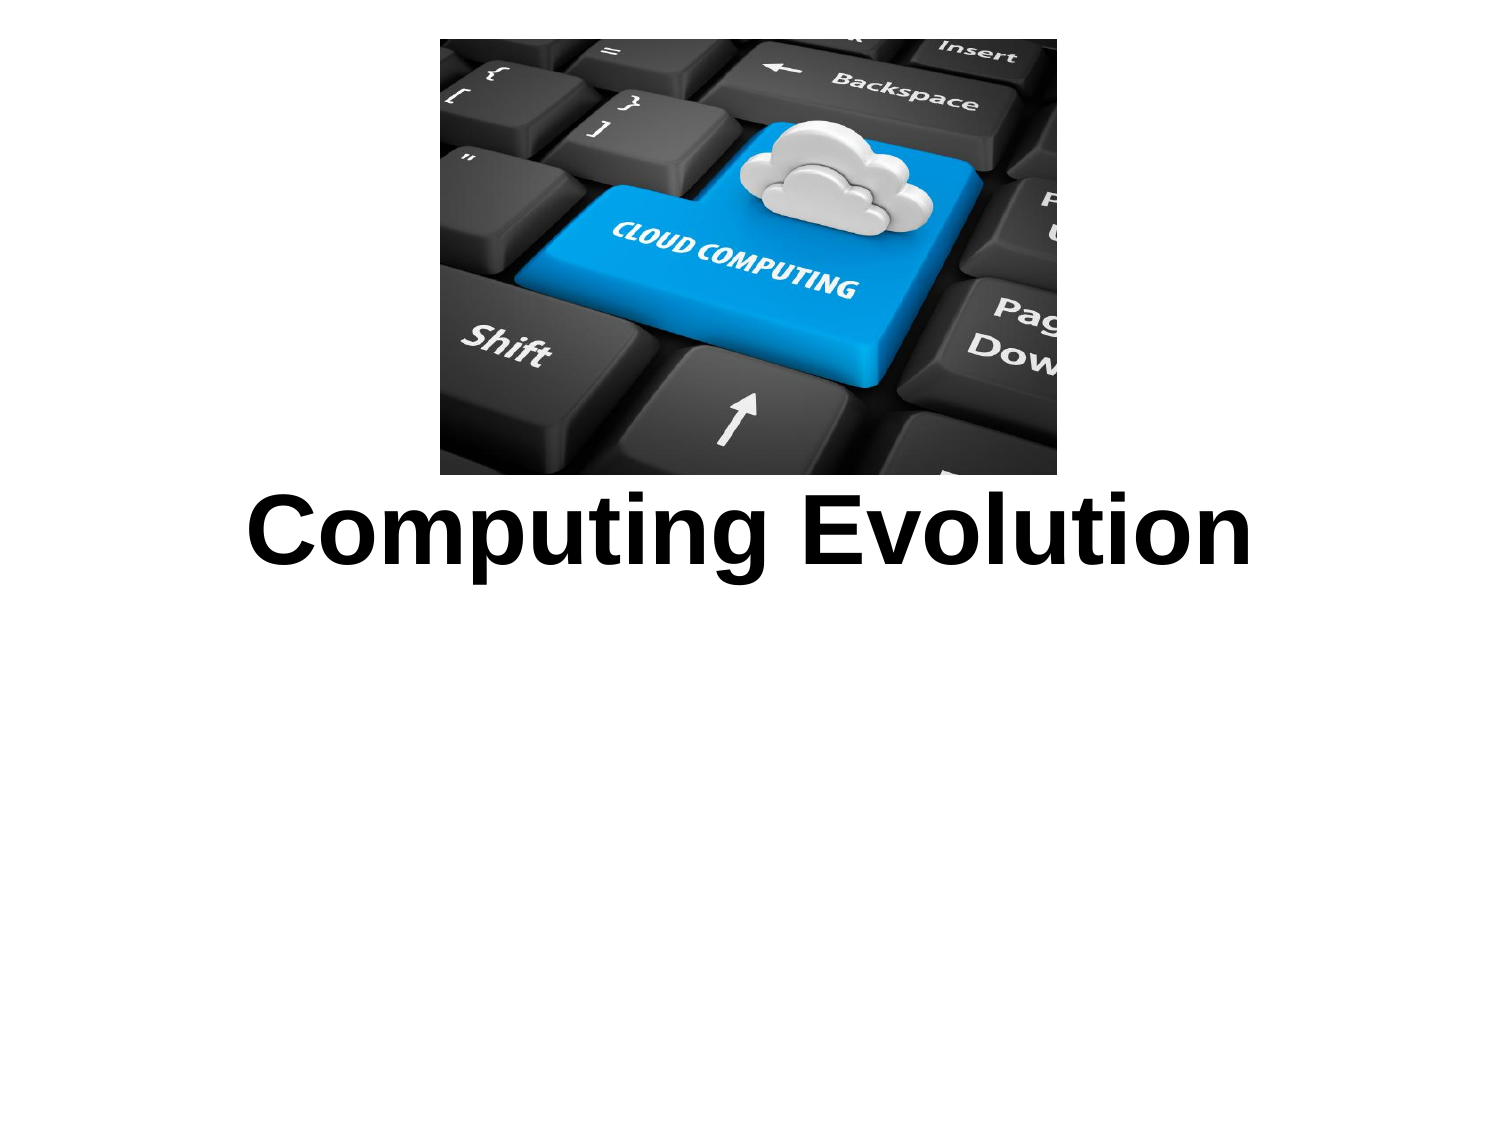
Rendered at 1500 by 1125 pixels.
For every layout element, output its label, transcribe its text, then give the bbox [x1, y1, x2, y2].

title Computing Evolution [112, 346, 1388, 600]
picture [440, 39, 1057, 475]
